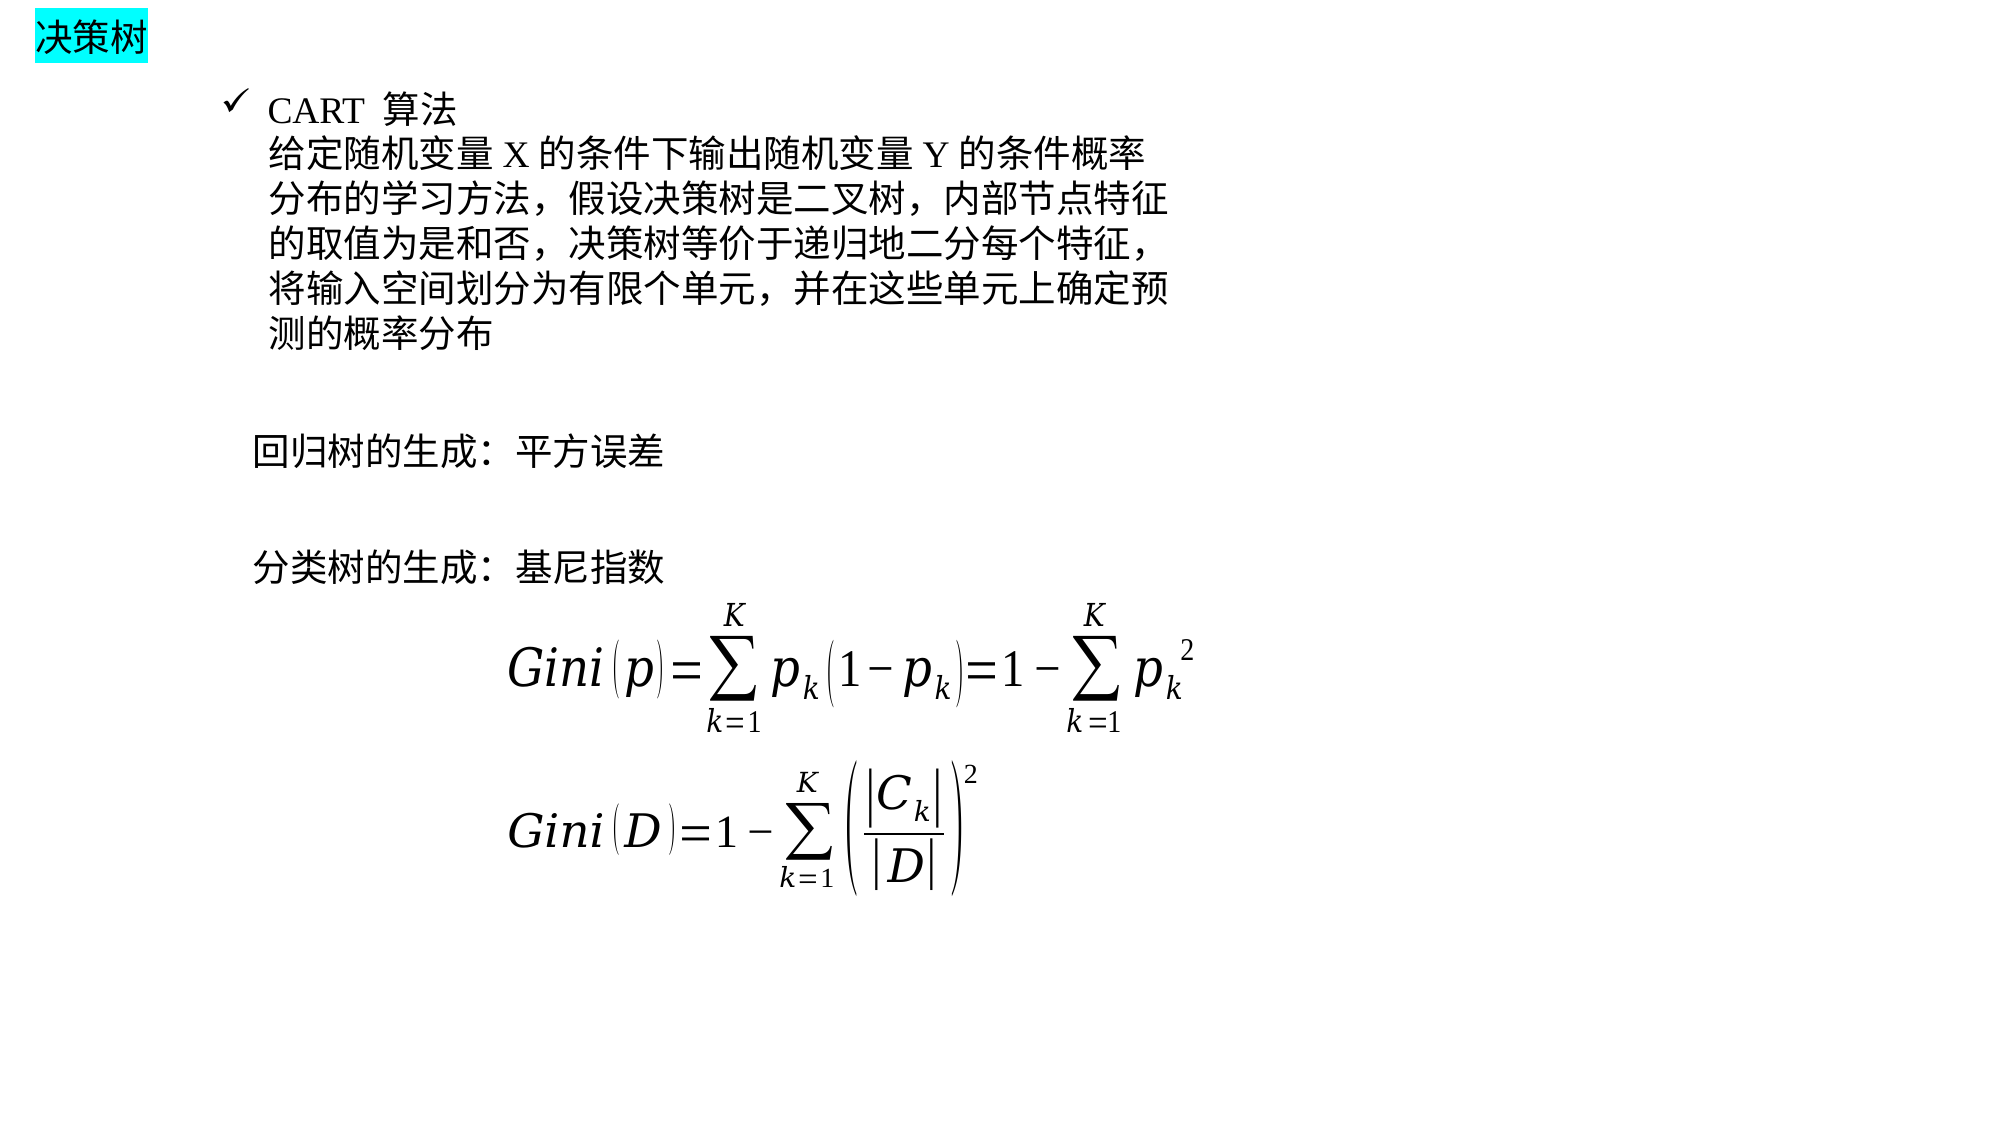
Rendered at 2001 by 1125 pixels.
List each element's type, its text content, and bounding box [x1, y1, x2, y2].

text_box 给定随机变量X的条件下输出随机变量Y的条件概率分布的学习方法，假设决策树是二叉树，内部节点特征的取值为是和否，决策树等价于递归地二分每个特征，将输入空间划分为有限个单元，并在这些单元上确定预测的概率分布 [254, 122, 1196, 363]
text_box 分类树的生成：基尼指数 [237, 536, 1058, 597]
text_box 决策树 [20, 6, 163, 67]
text_box 回归树的生成：平方误差 [237, 420, 1058, 481]
text_box CART 算法 [205, 78, 533, 139]
